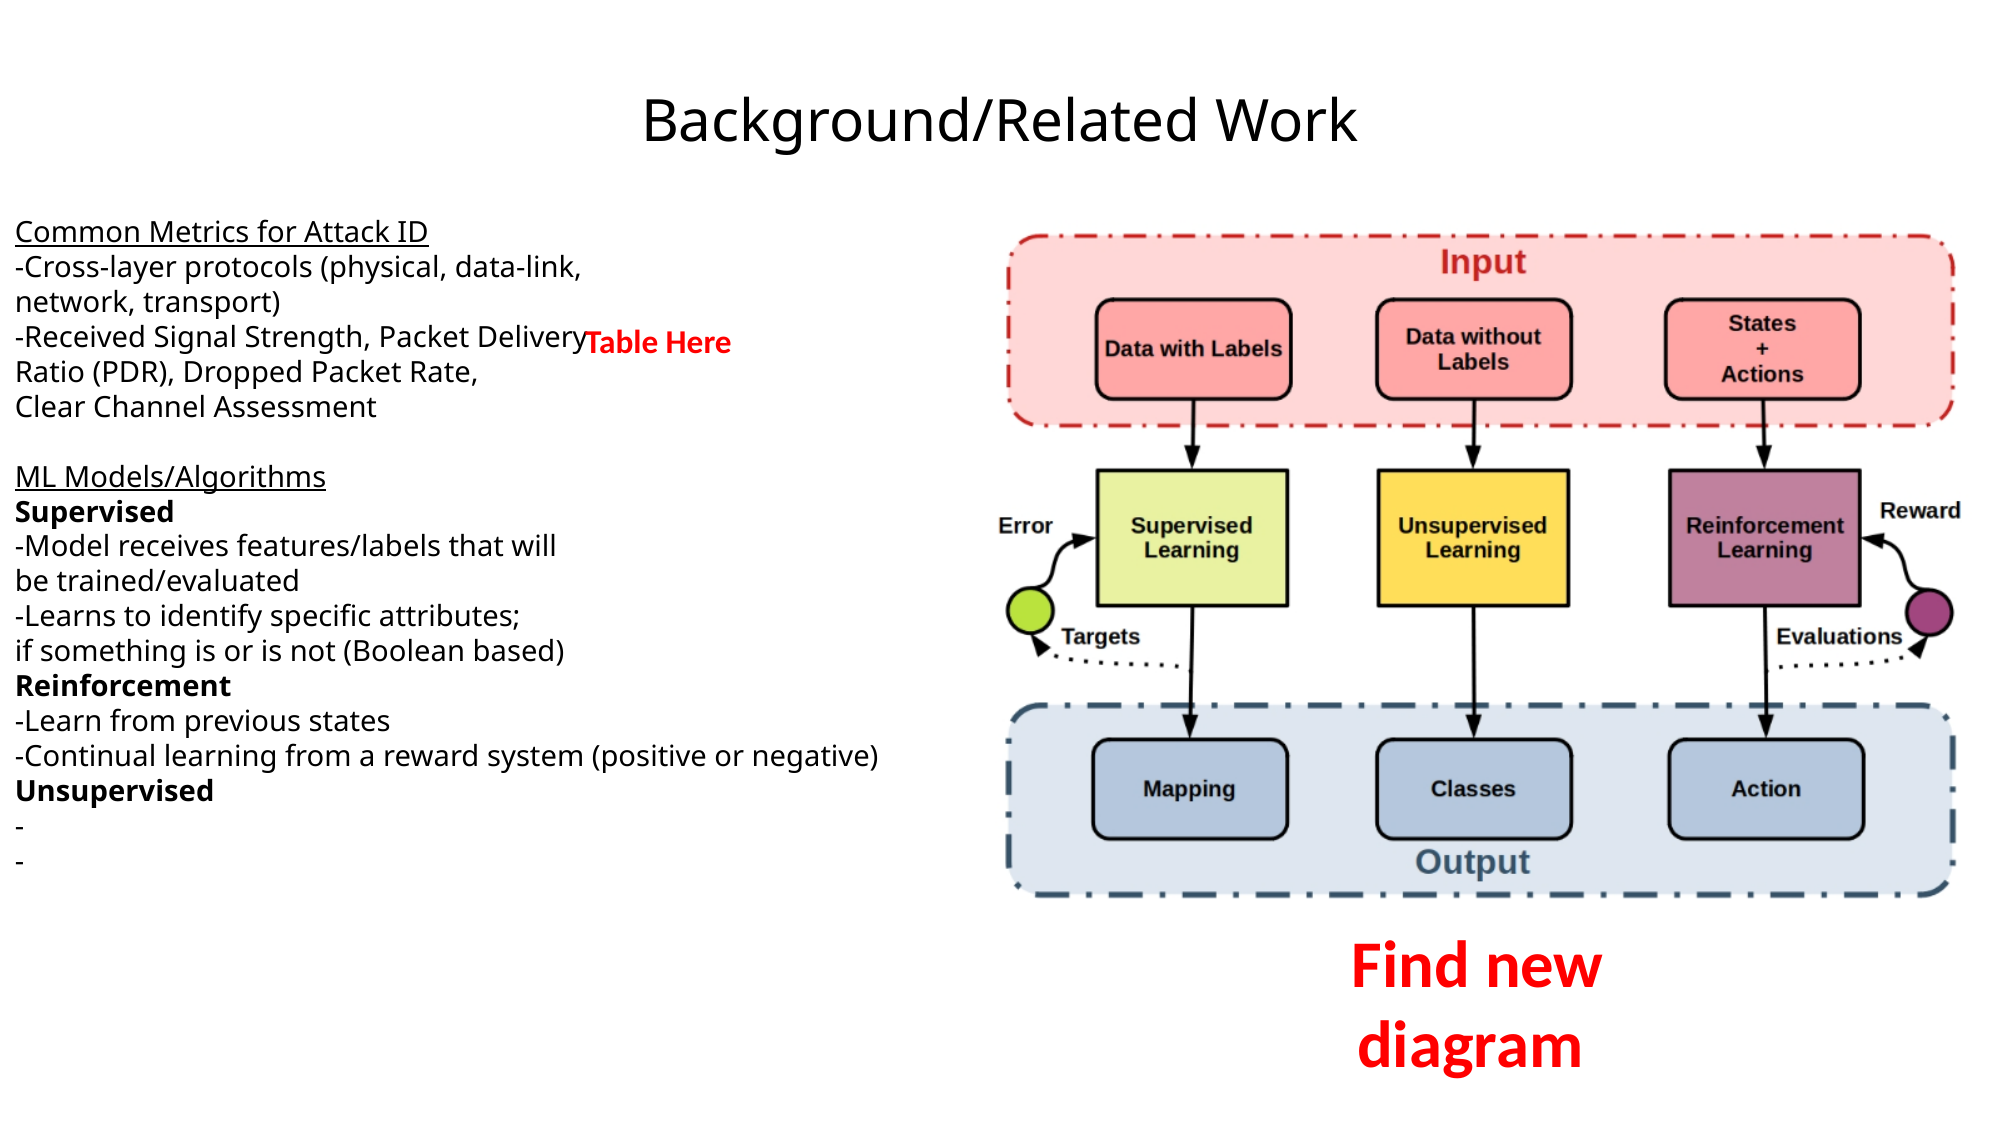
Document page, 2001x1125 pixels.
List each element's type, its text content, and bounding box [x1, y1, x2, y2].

text_box Background/Related Work Common Metrics for Attack ID -Cross-layer protocols (physical, data-link, network, transport) -Received Signal Strength, Packet Delivery Ratio (PDR), Dropped Packet Rate, Clear Channel Assessment ML Models/Algorithms Supervised -Model receives features/labels that will be trained/evaluated -Learns to identify specific attributes; if something is or is not (Boolean based) Reinforcement -Learn from previous states -Continual learning from a reward system (positive or negative) Unsupervised - - [0, 75, 2000, 885]
text_box Table Here [500, 313, 817, 368]
text_box Find new diagram [1226, 914, 1730, 1089]
picture [978, 211, 1977, 914]
